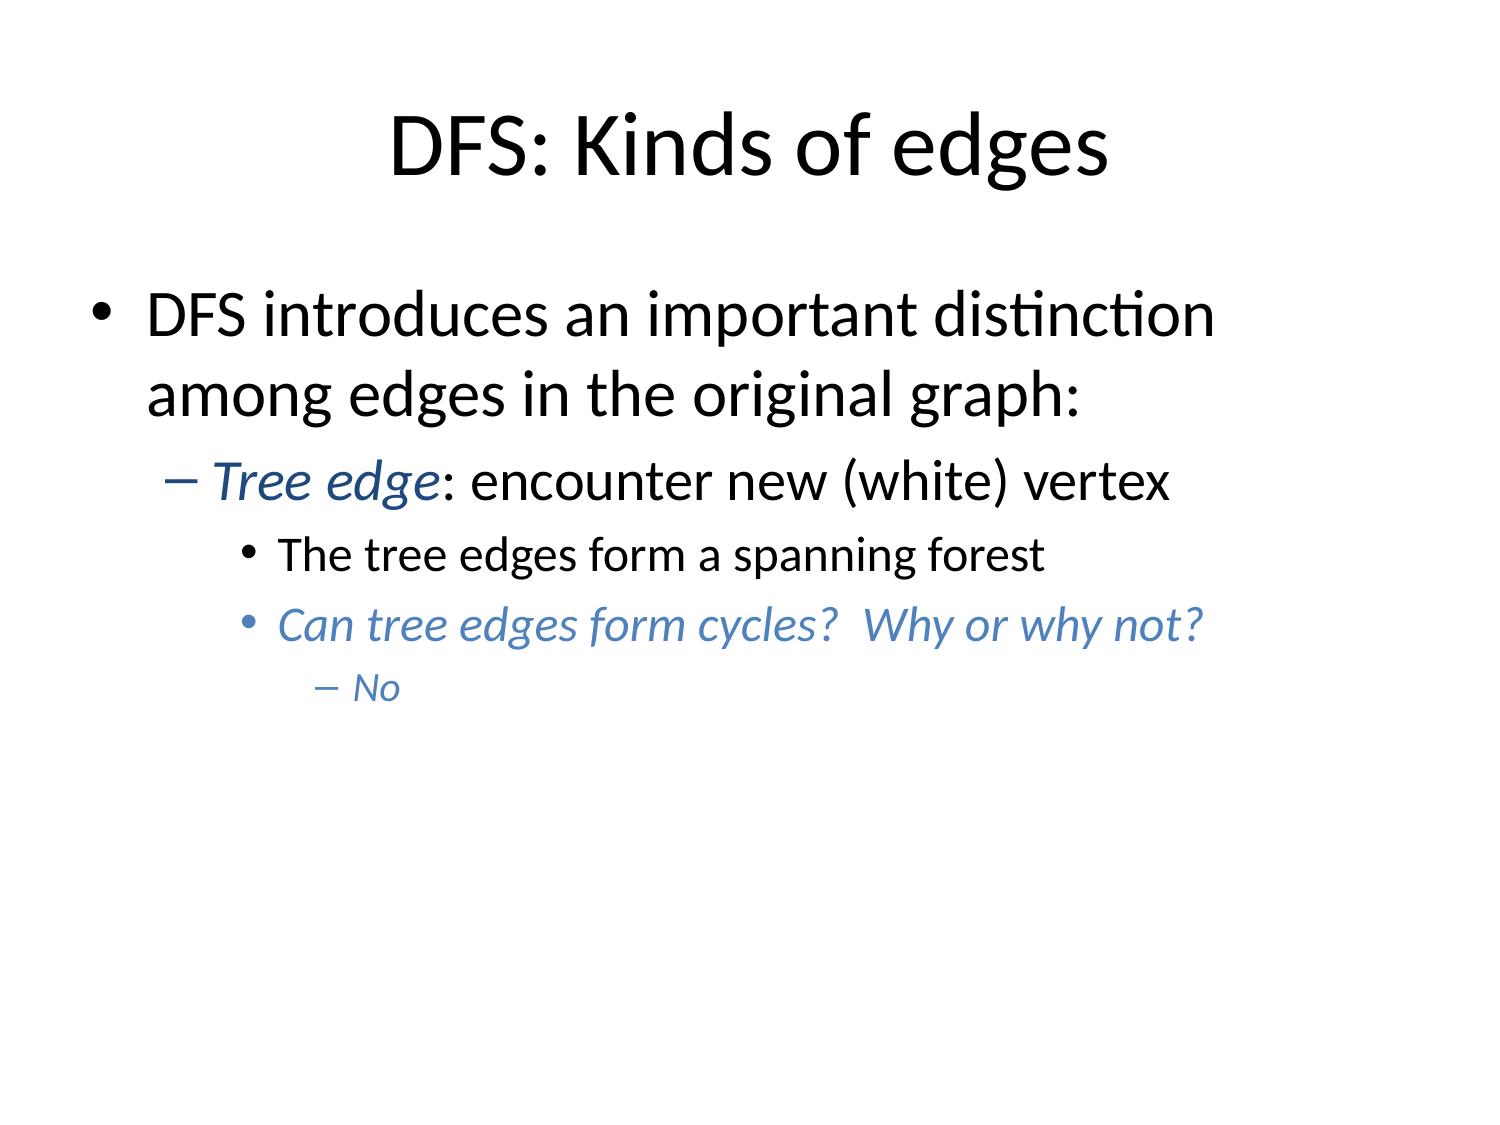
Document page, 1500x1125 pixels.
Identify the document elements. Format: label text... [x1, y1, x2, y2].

list DFS introduces an important distinction among edges in the original graph: Tree edge: encounter new (white) vertex The tree edges form a spanning forest Can tree edges form cycles? Why or why not? No [75, 262, 1425, 1005]
title DFS: Kinds of edges [75, 45, 1425, 233]
